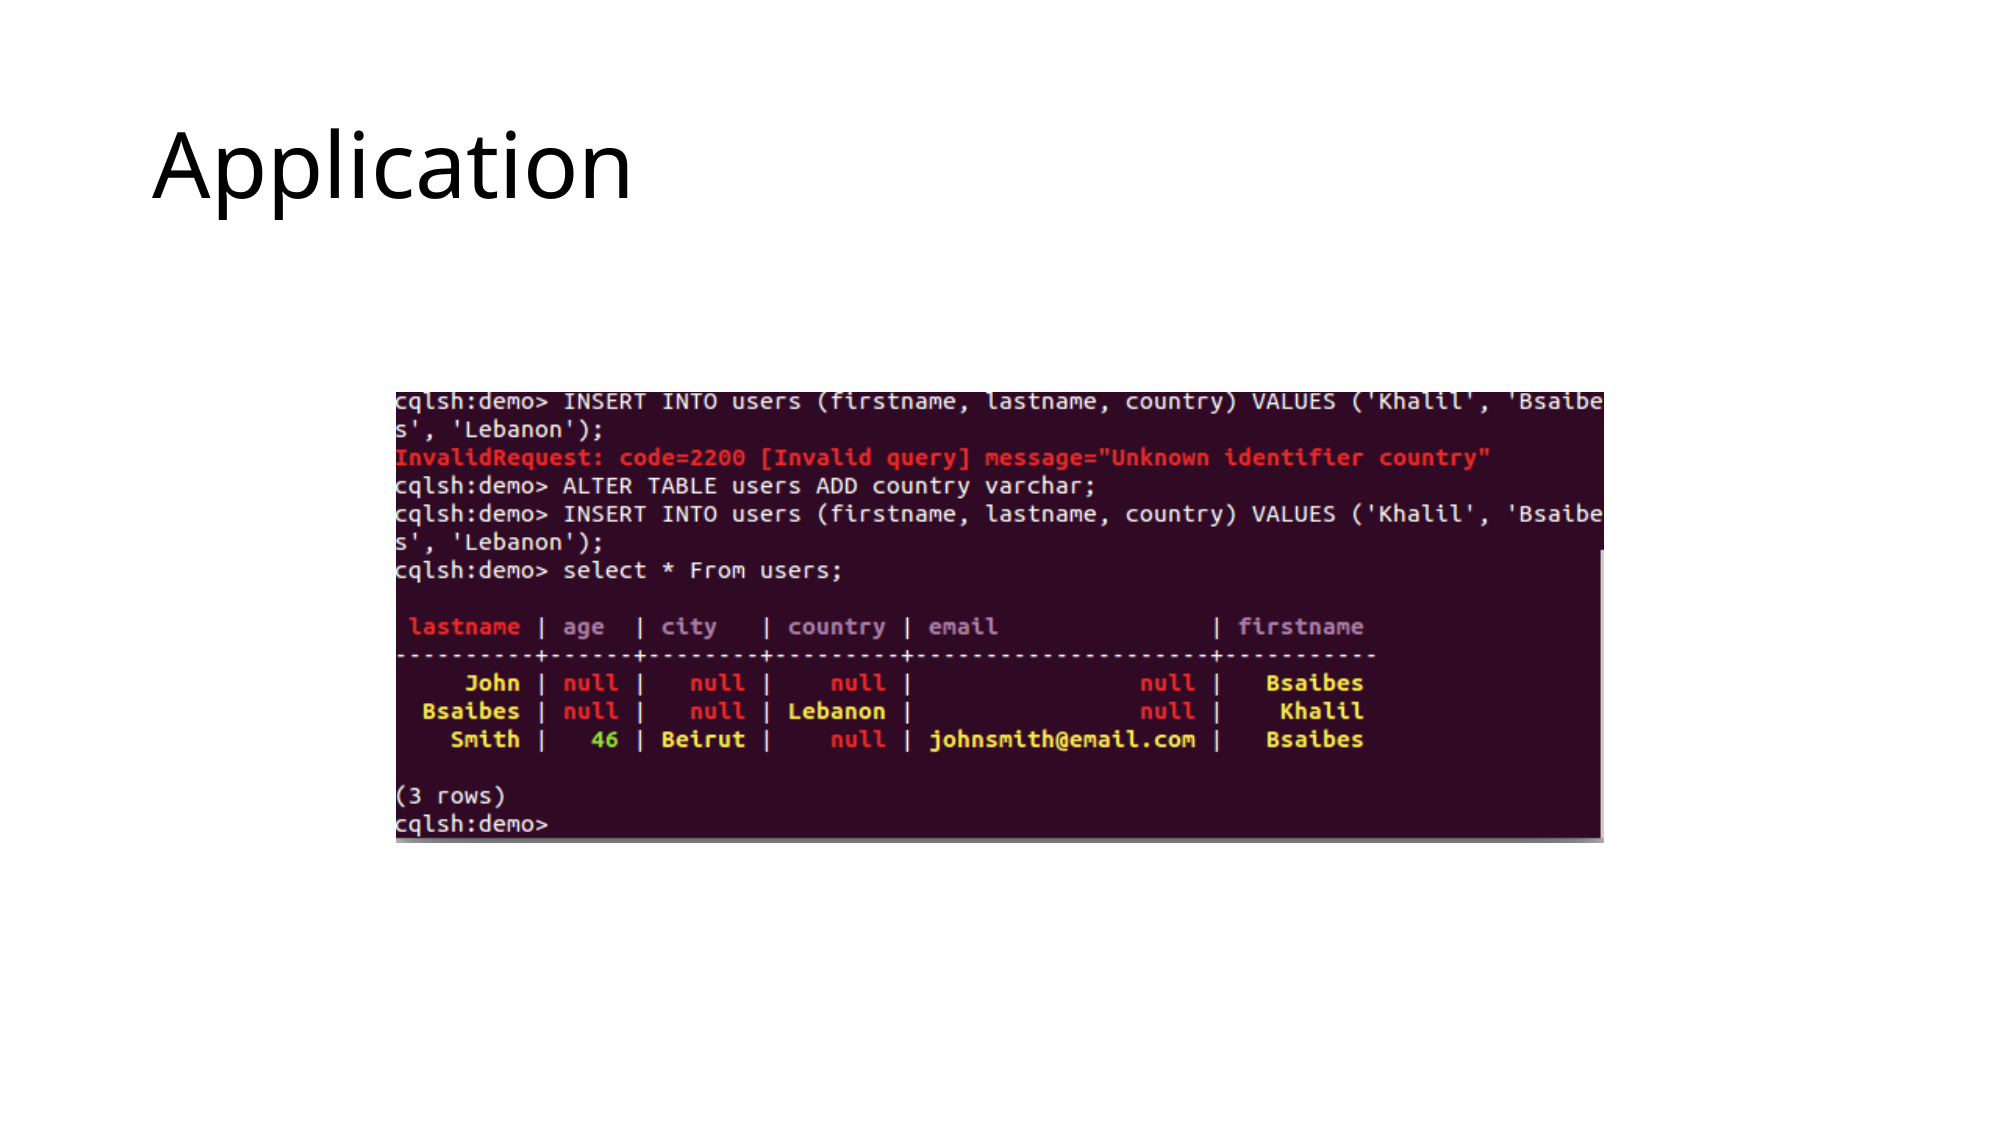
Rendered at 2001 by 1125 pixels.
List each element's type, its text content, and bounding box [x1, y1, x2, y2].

title Application [137, 59, 1863, 278]
picture [395, 392, 1604, 843]
